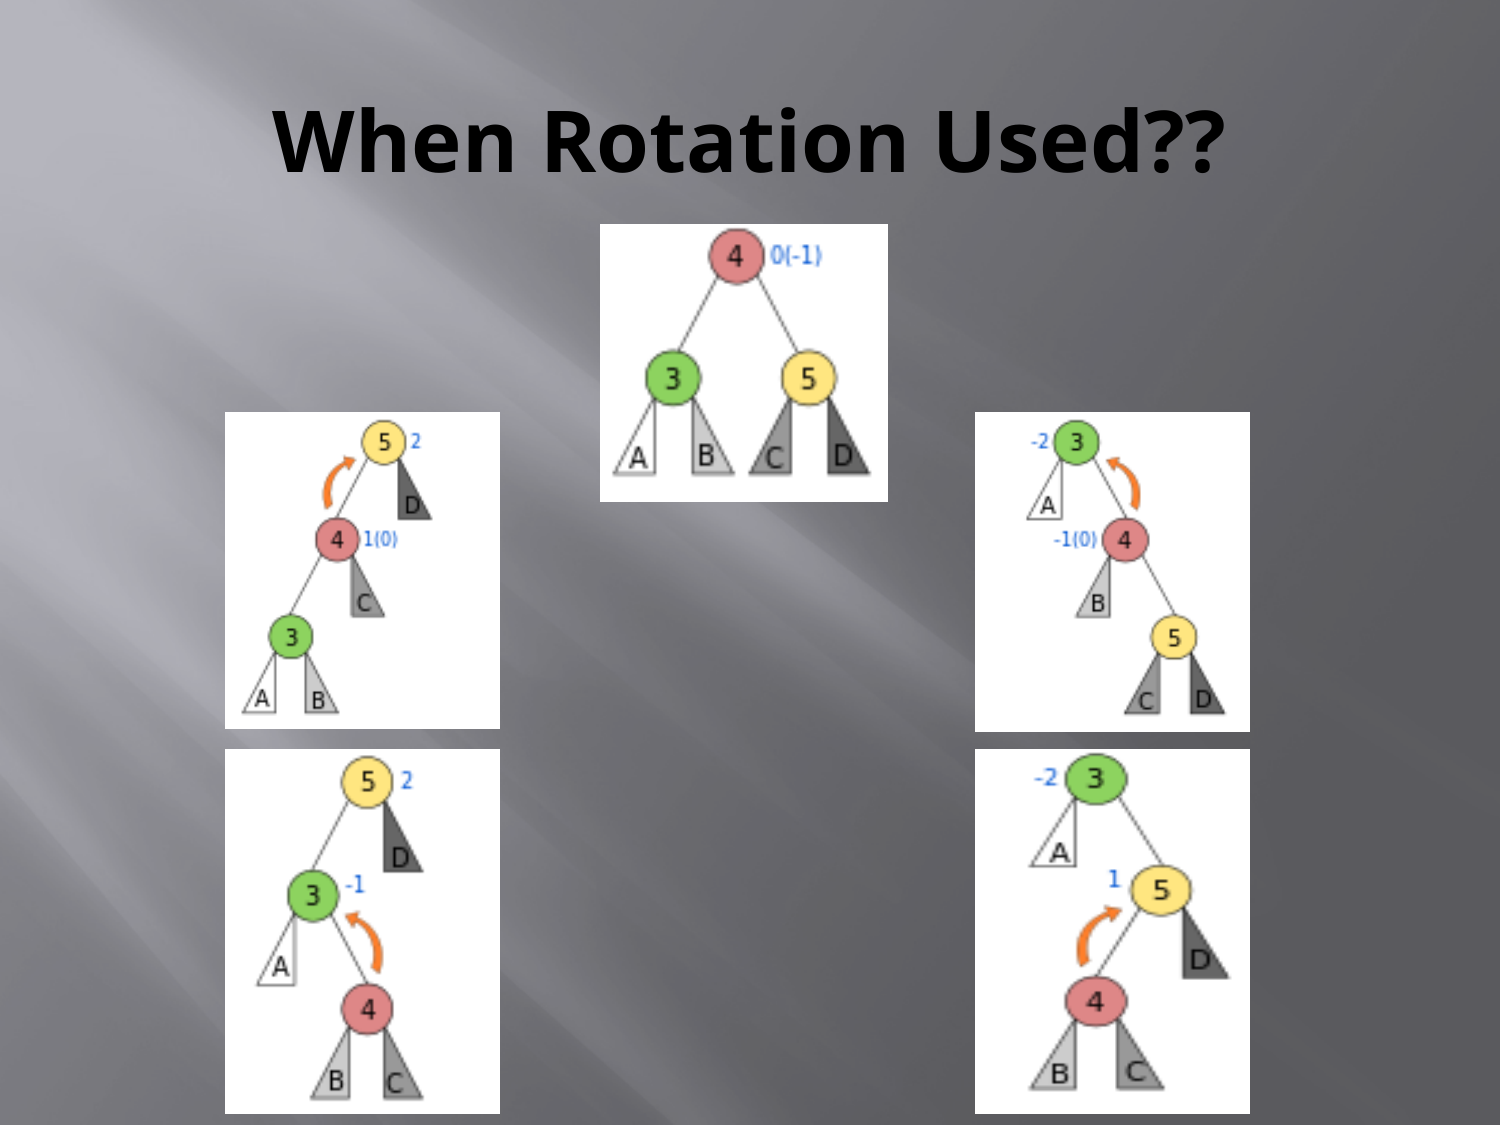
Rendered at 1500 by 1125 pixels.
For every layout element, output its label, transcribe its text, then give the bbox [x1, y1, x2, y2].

picture [974, 412, 1251, 732]
title When Rotation Used?? [75, 45, 1425, 233]
picture [974, 749, 1251, 1114]
picture [224, 412, 501, 729]
picture [599, 224, 888, 502]
picture [224, 749, 501, 1114]
